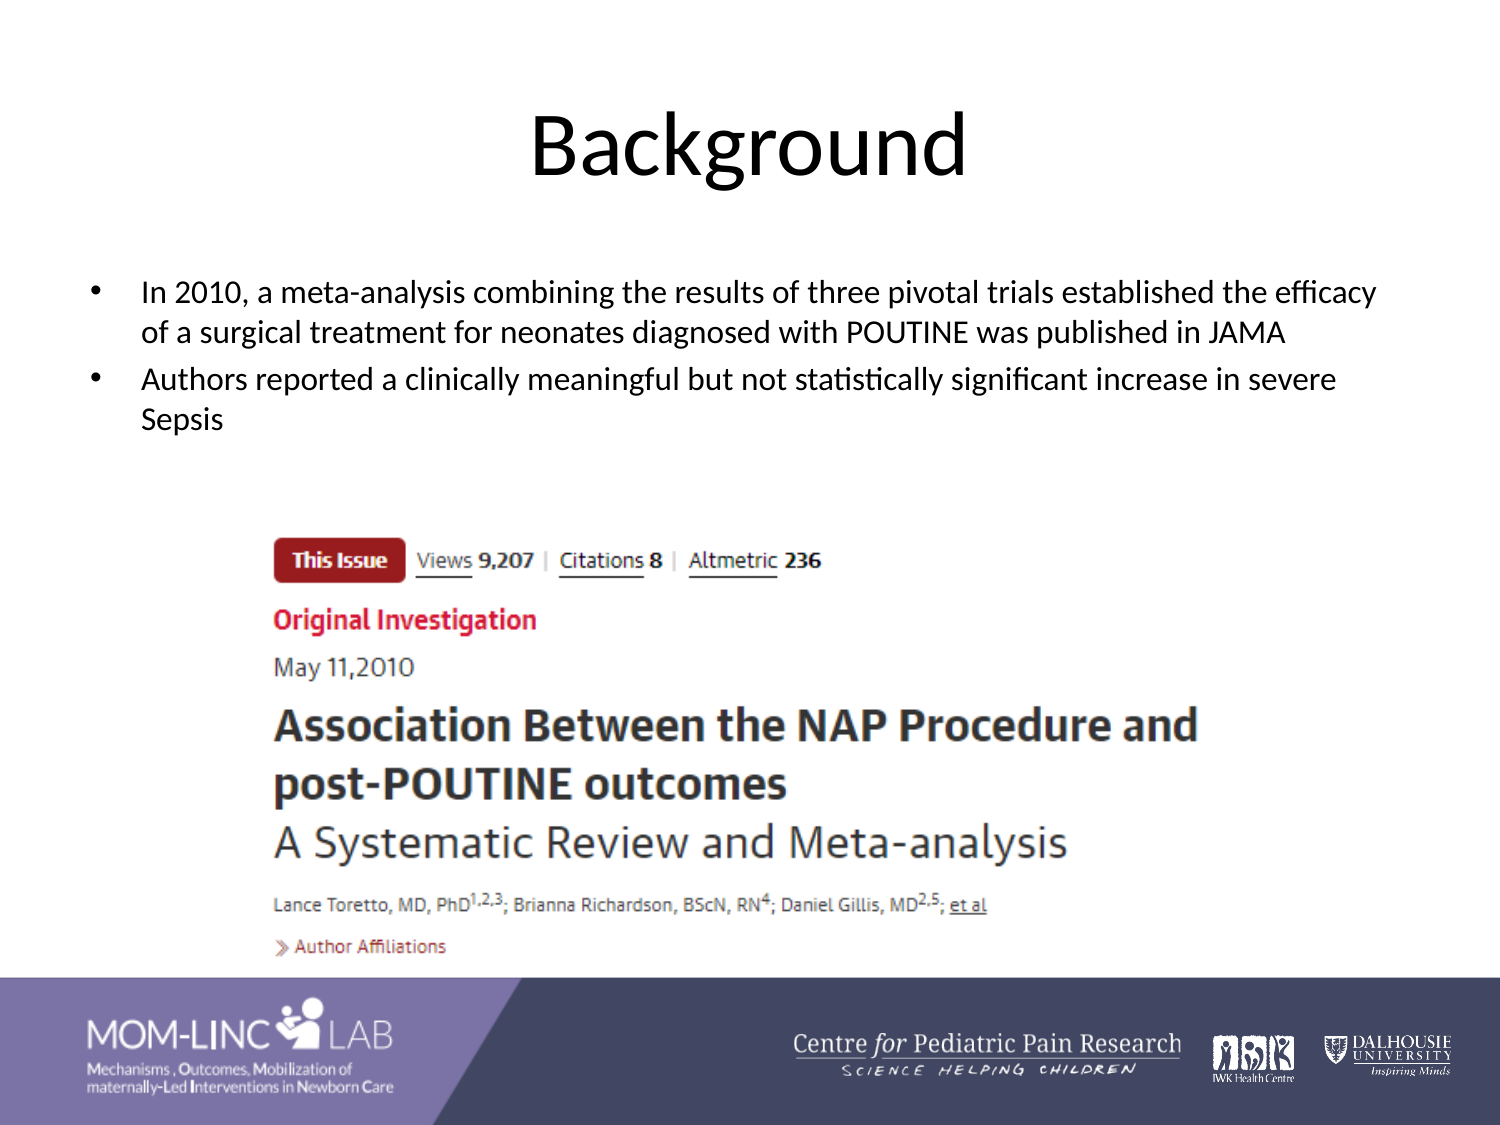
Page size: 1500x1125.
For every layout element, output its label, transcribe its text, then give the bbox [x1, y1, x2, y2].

picture [116, 503, 1262, 965]
list In 2010, a meta-analysis combining the results of three pivotal trials established the efficacy of a surgical treatment for neonates diagnosed with POUTINE was published in JAMA Authors reported a clinically meaningful but not statistically significant increase in severe Sepsis [75, 262, 1425, 474]
title Background [75, 45, 1425, 233]
